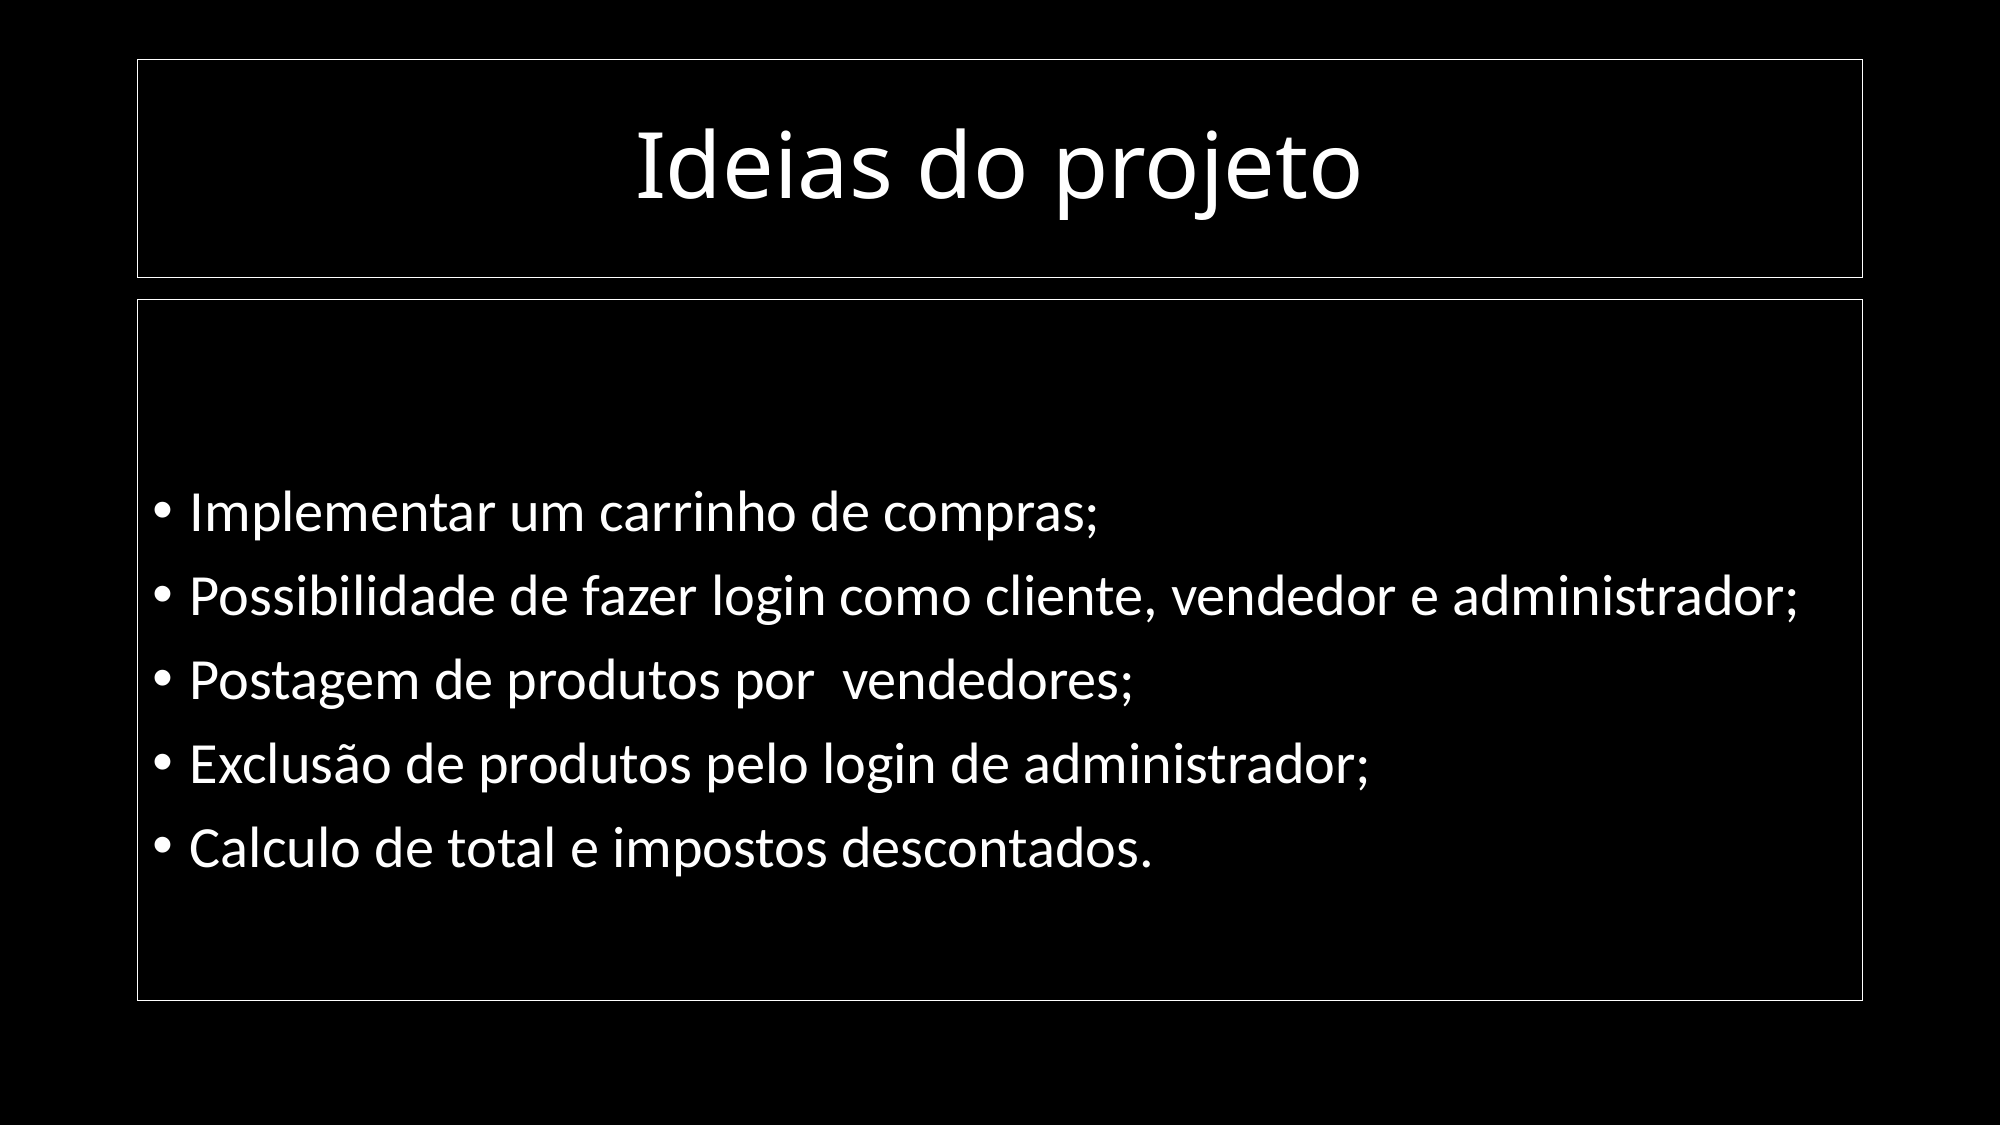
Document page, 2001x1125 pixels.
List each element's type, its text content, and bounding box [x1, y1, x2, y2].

list Implementar um carrinho de compras; Possibilidade de fazer login como cliente, vendedor e administrador; Postagem de produtos por vendedores; Exclusão de produtos pelo login de administrador; Calculo de total e impostos descontados. [137, 299, 1863, 1001]
title Ideias do projeto [137, 59, 1863, 278]
